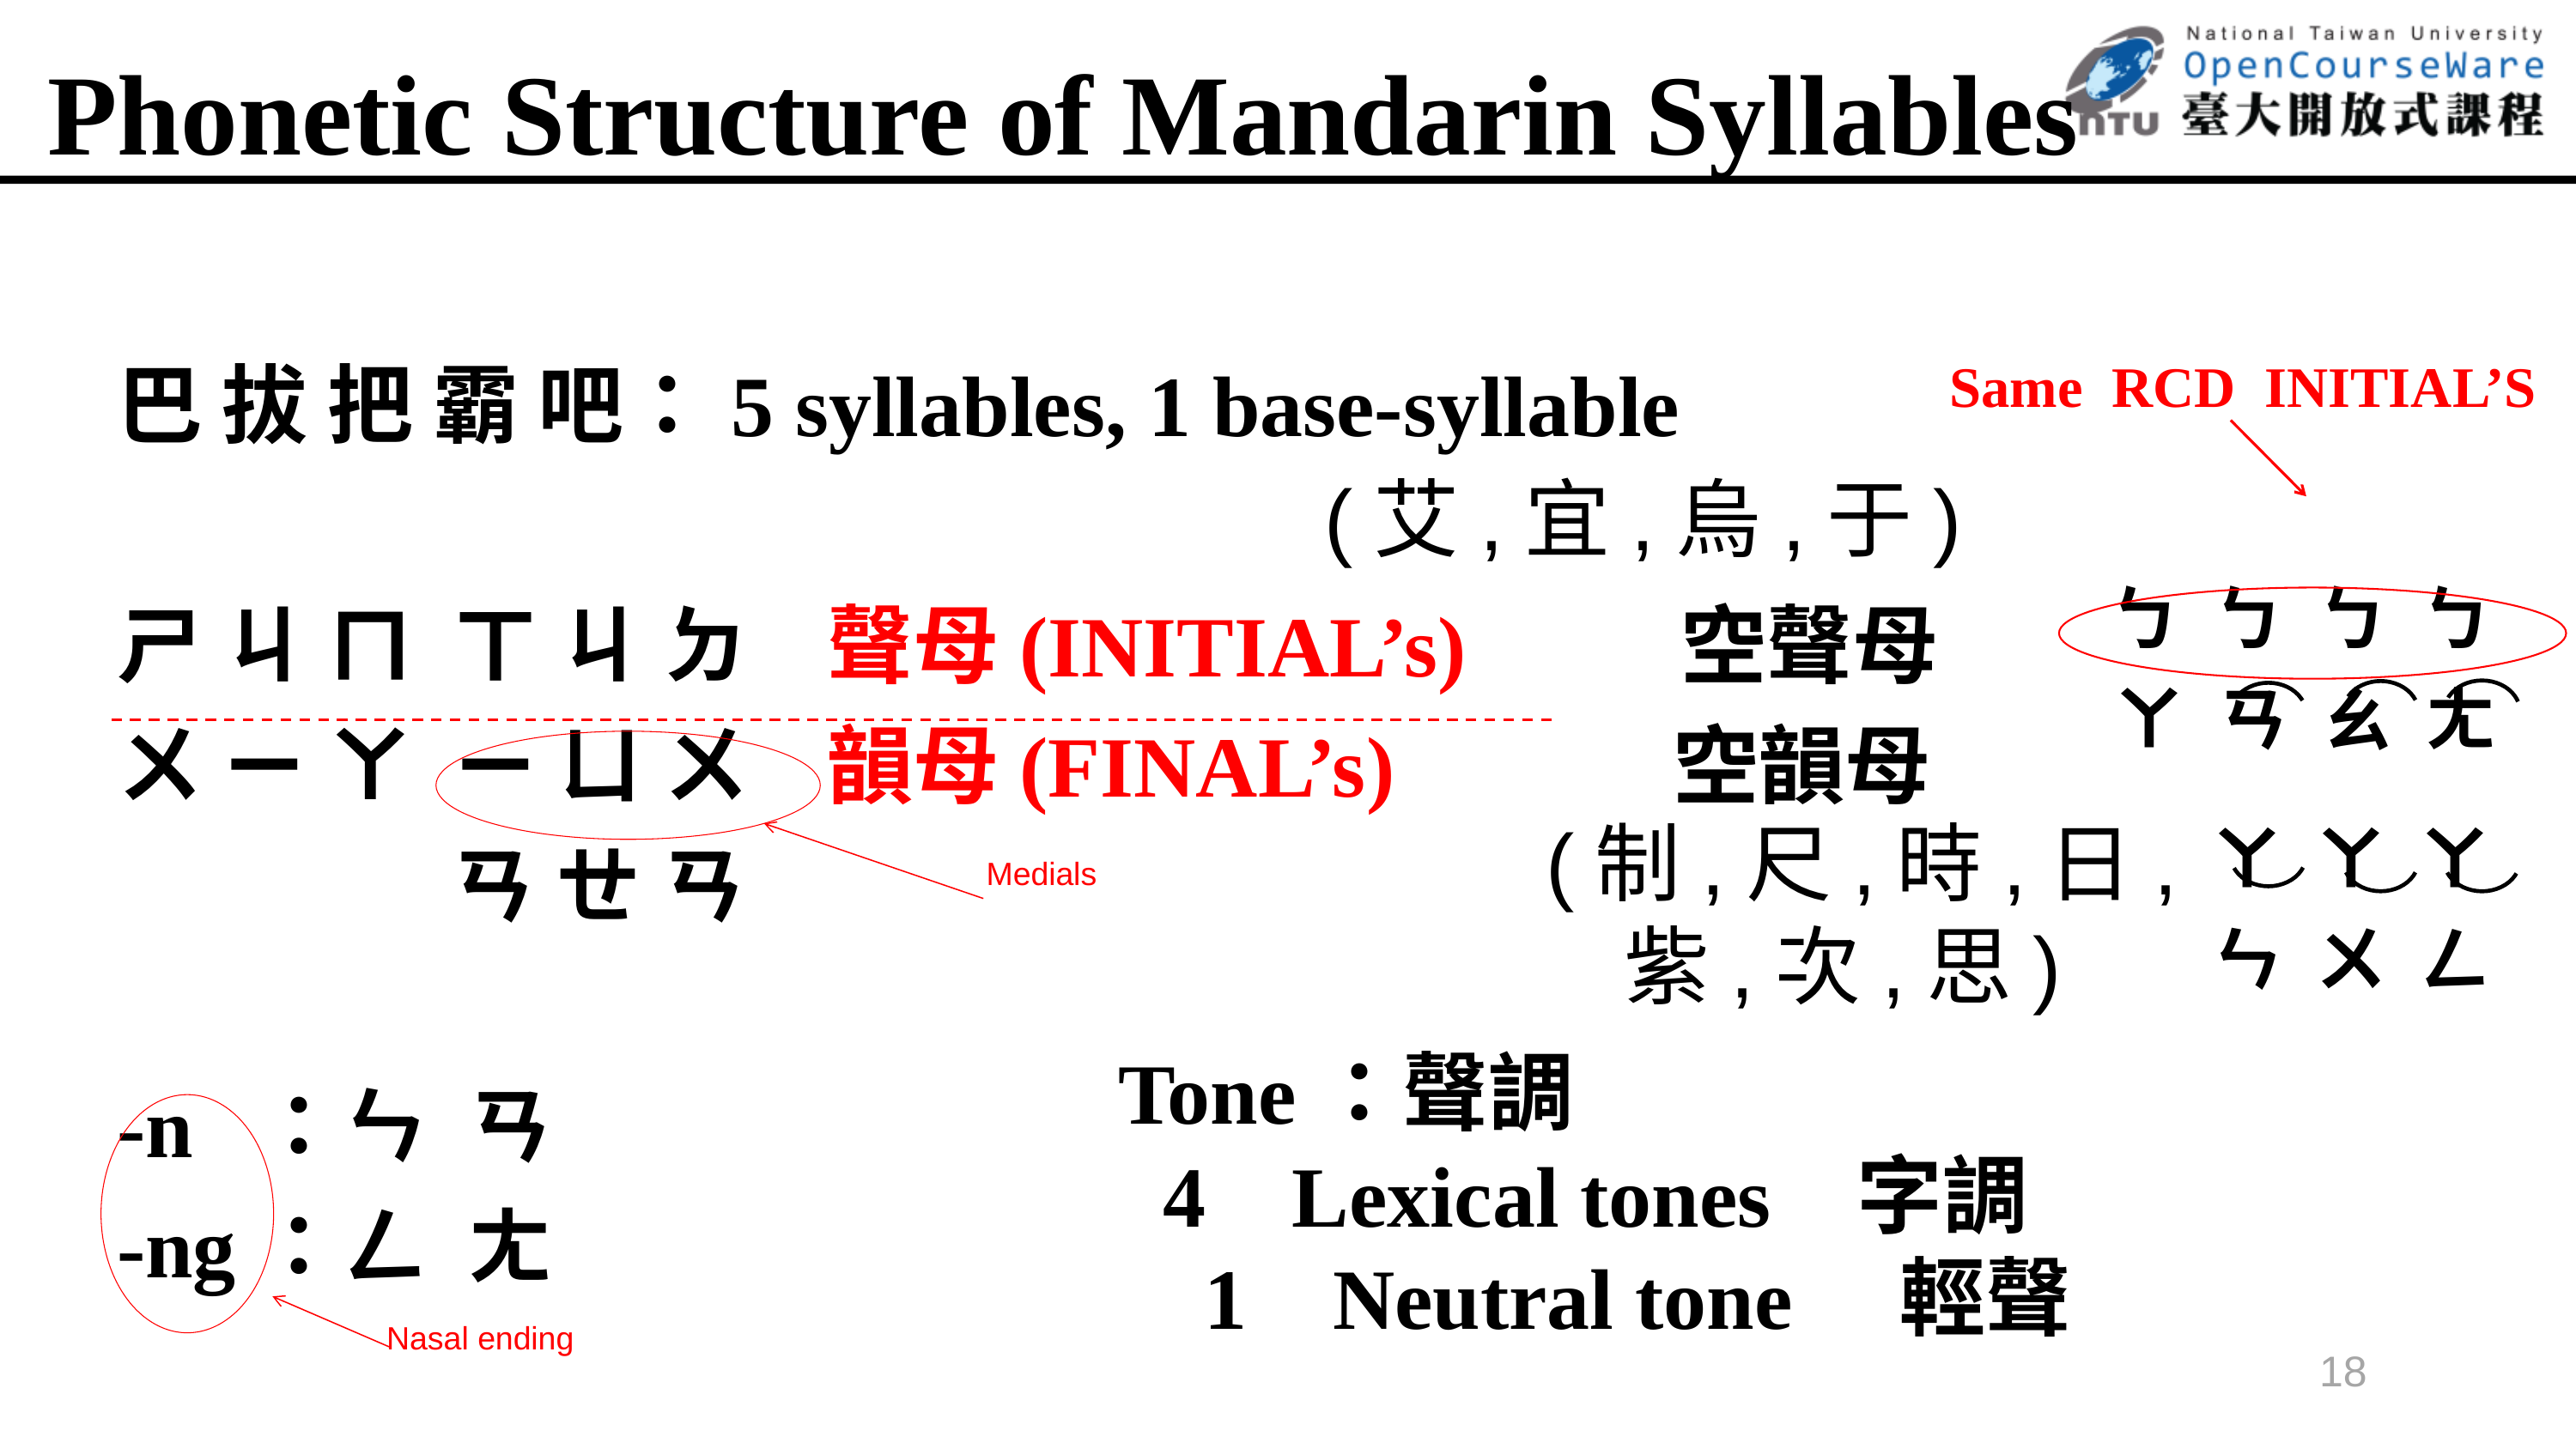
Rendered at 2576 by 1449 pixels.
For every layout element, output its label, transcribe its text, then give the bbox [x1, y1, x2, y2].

text_box [2347, 680, 2416, 712]
text_box (艾,宜,烏,于) [1311, 458, 1974, 574]
text_box Medials [987, 846, 1420, 898]
text_box [2447, 679, 2519, 712]
text_box (制,尺,時,日, 紫,次,思) [1533, 803, 2190, 1022]
text_box [2233, 855, 2304, 888]
text_box Same RCD INITIAL’S ㄅ ㄅ ㄅ ㄅ ㄚ ㄢ ㄠ ㄤ ㄚ ㄚ ㄚ ㄣ ㄨ ㄥ [1936, 343, 2576, 937]
text_box 18 [2306, 1337, 2435, 1415]
text_box [2345, 859, 2416, 893]
text_box [2057, 585, 2568, 681]
text_box Phonetic Structure of Mandarin Syllables [21, 60, 2445, 157]
picture [2037, 6, 2576, 157]
list 巴 拔 把 霸 吧：5 syllables, 1 base-syllable ㄕ ㄐ ㄇ ㄒ ㄐ ㄉ 聲母(INITIAL’s) 空聲母 ㄨ ㄧ ㄚ ㄧ ㄩ ㄨ 韻母(FINAL’s) 空韻母 ㄢ ㄝ ㄢ -n ：ㄣ ㄢ -ng：ㄥ ㄤ [91, 337, 2080, 1294]
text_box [271, 1296, 391, 1348]
text_box [2446, 859, 2518, 893]
text_box Nasal ending [374, 1311, 821, 1363]
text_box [2230, 420, 2307, 497]
text_box Tone：聲調 4 Lexical tones 字調 1 Neutral tone 輕聲 [1105, 1031, 2181, 1449]
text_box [763, 823, 984, 899]
text_box [99, 1093, 276, 1335]
text_box [2235, 682, 2304, 714]
text_box [434, 730, 823, 841]
